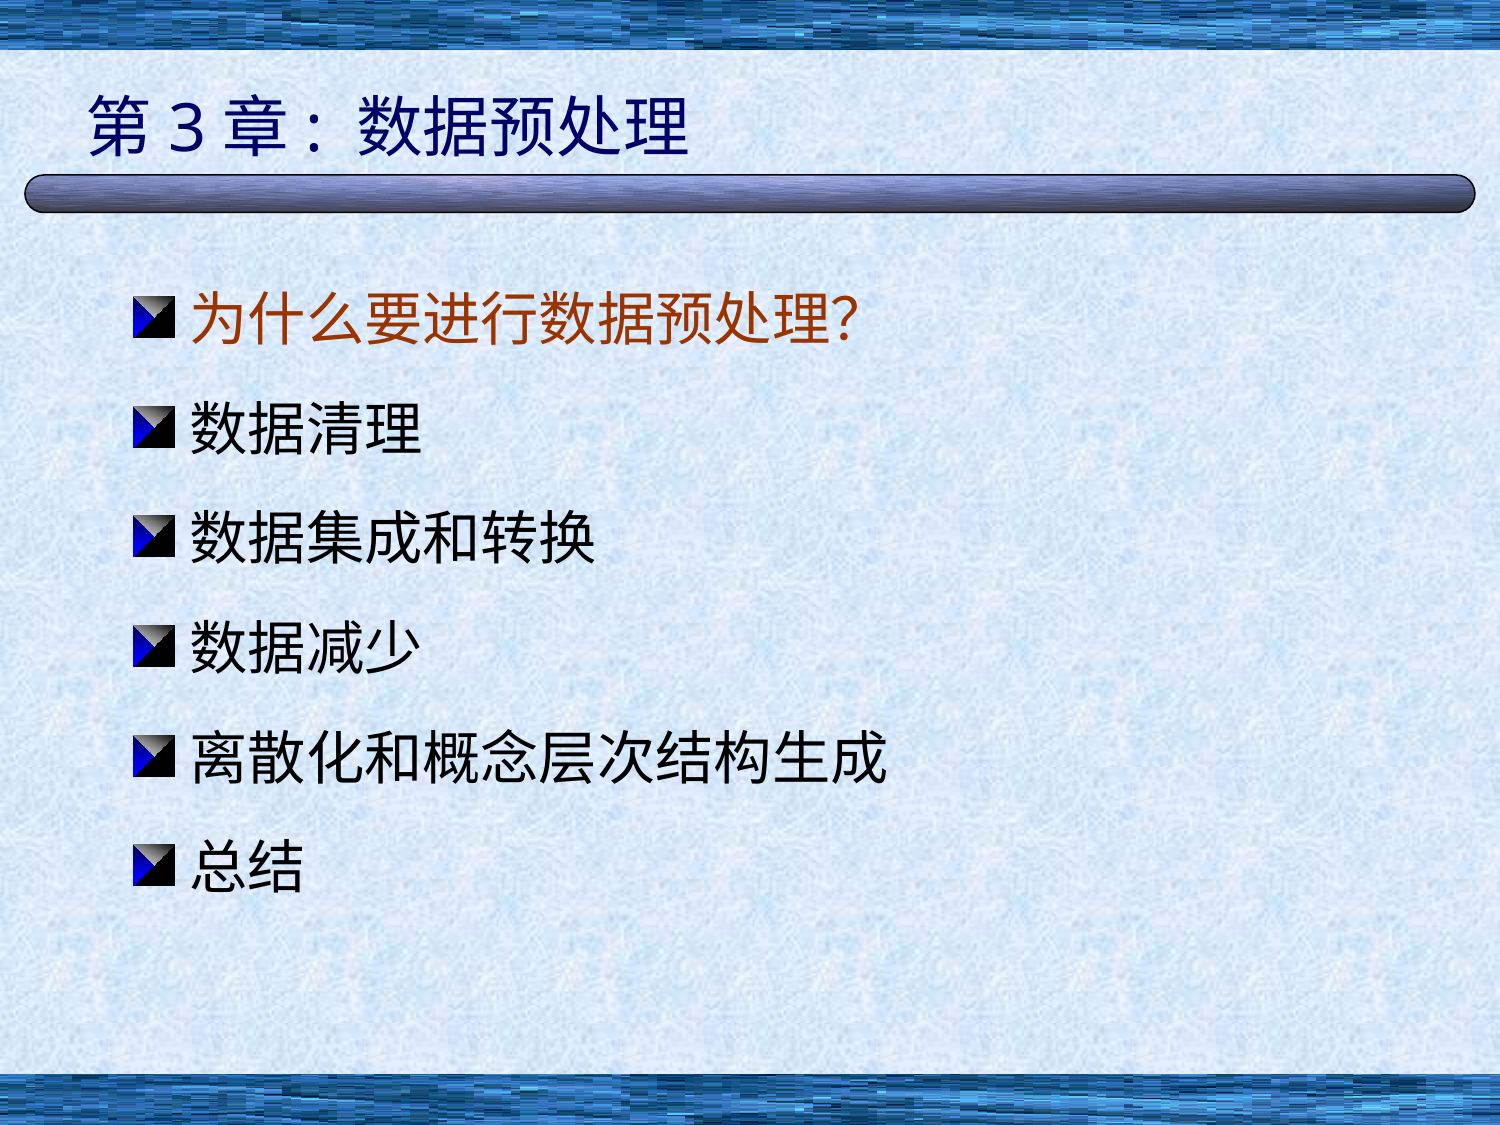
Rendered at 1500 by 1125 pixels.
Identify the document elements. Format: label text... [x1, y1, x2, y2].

list 为什么要进行数据预处理？ 数据清理 数据集成和转换 数据减少 离散化和概念层次结构生成 总结 [118, 246, 1444, 985]
title 第3章: 数据预处理 [70, 50, 1425, 200]
picture [0, 0, 1500, 1125]
